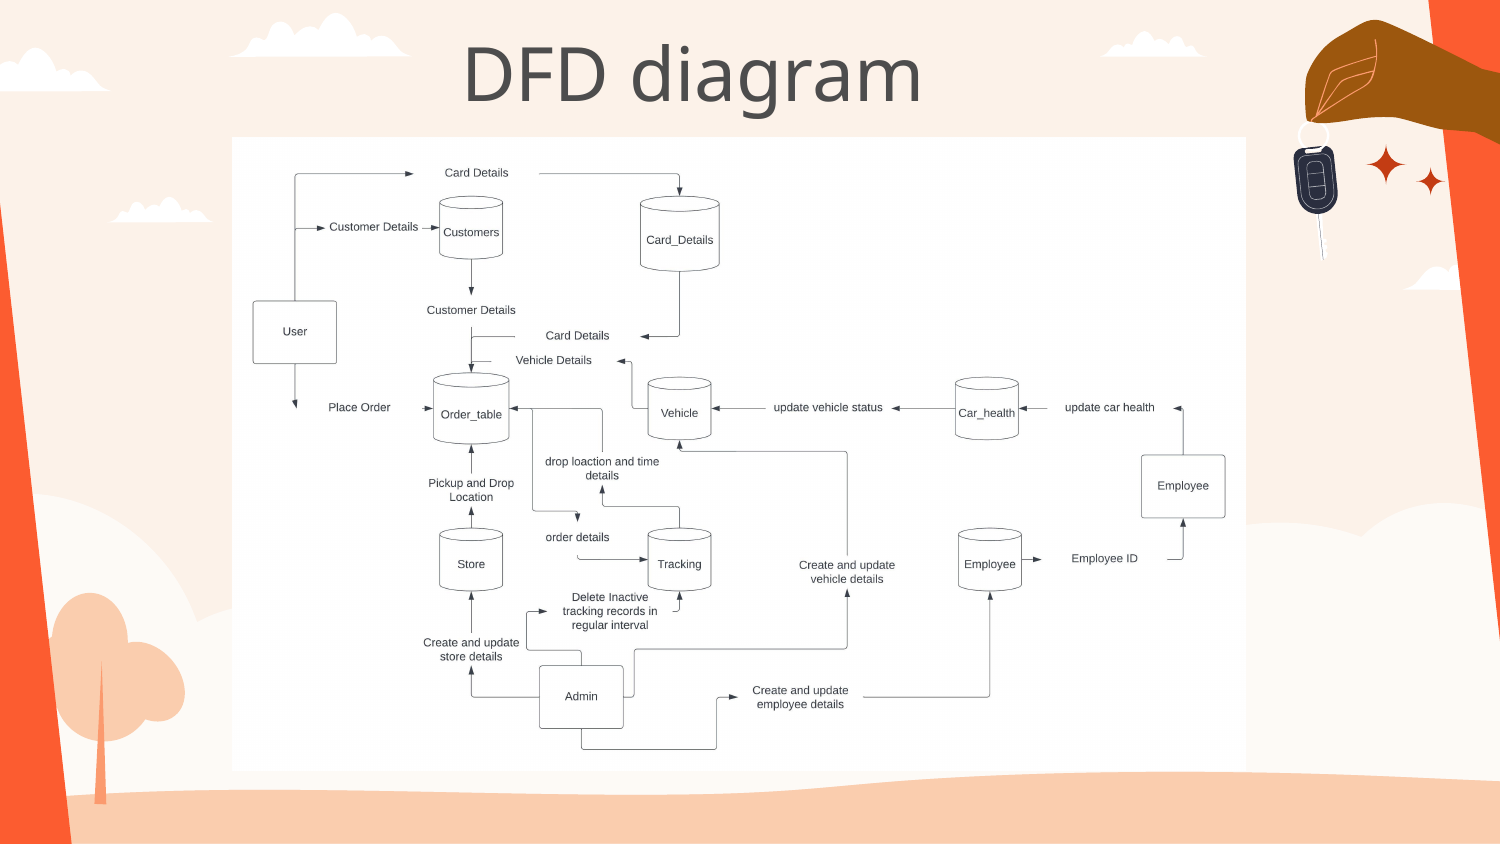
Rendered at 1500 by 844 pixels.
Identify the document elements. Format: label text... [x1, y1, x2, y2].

picture [231, 136, 1246, 771]
title DFD diagram [259, 11, 1127, 106]
